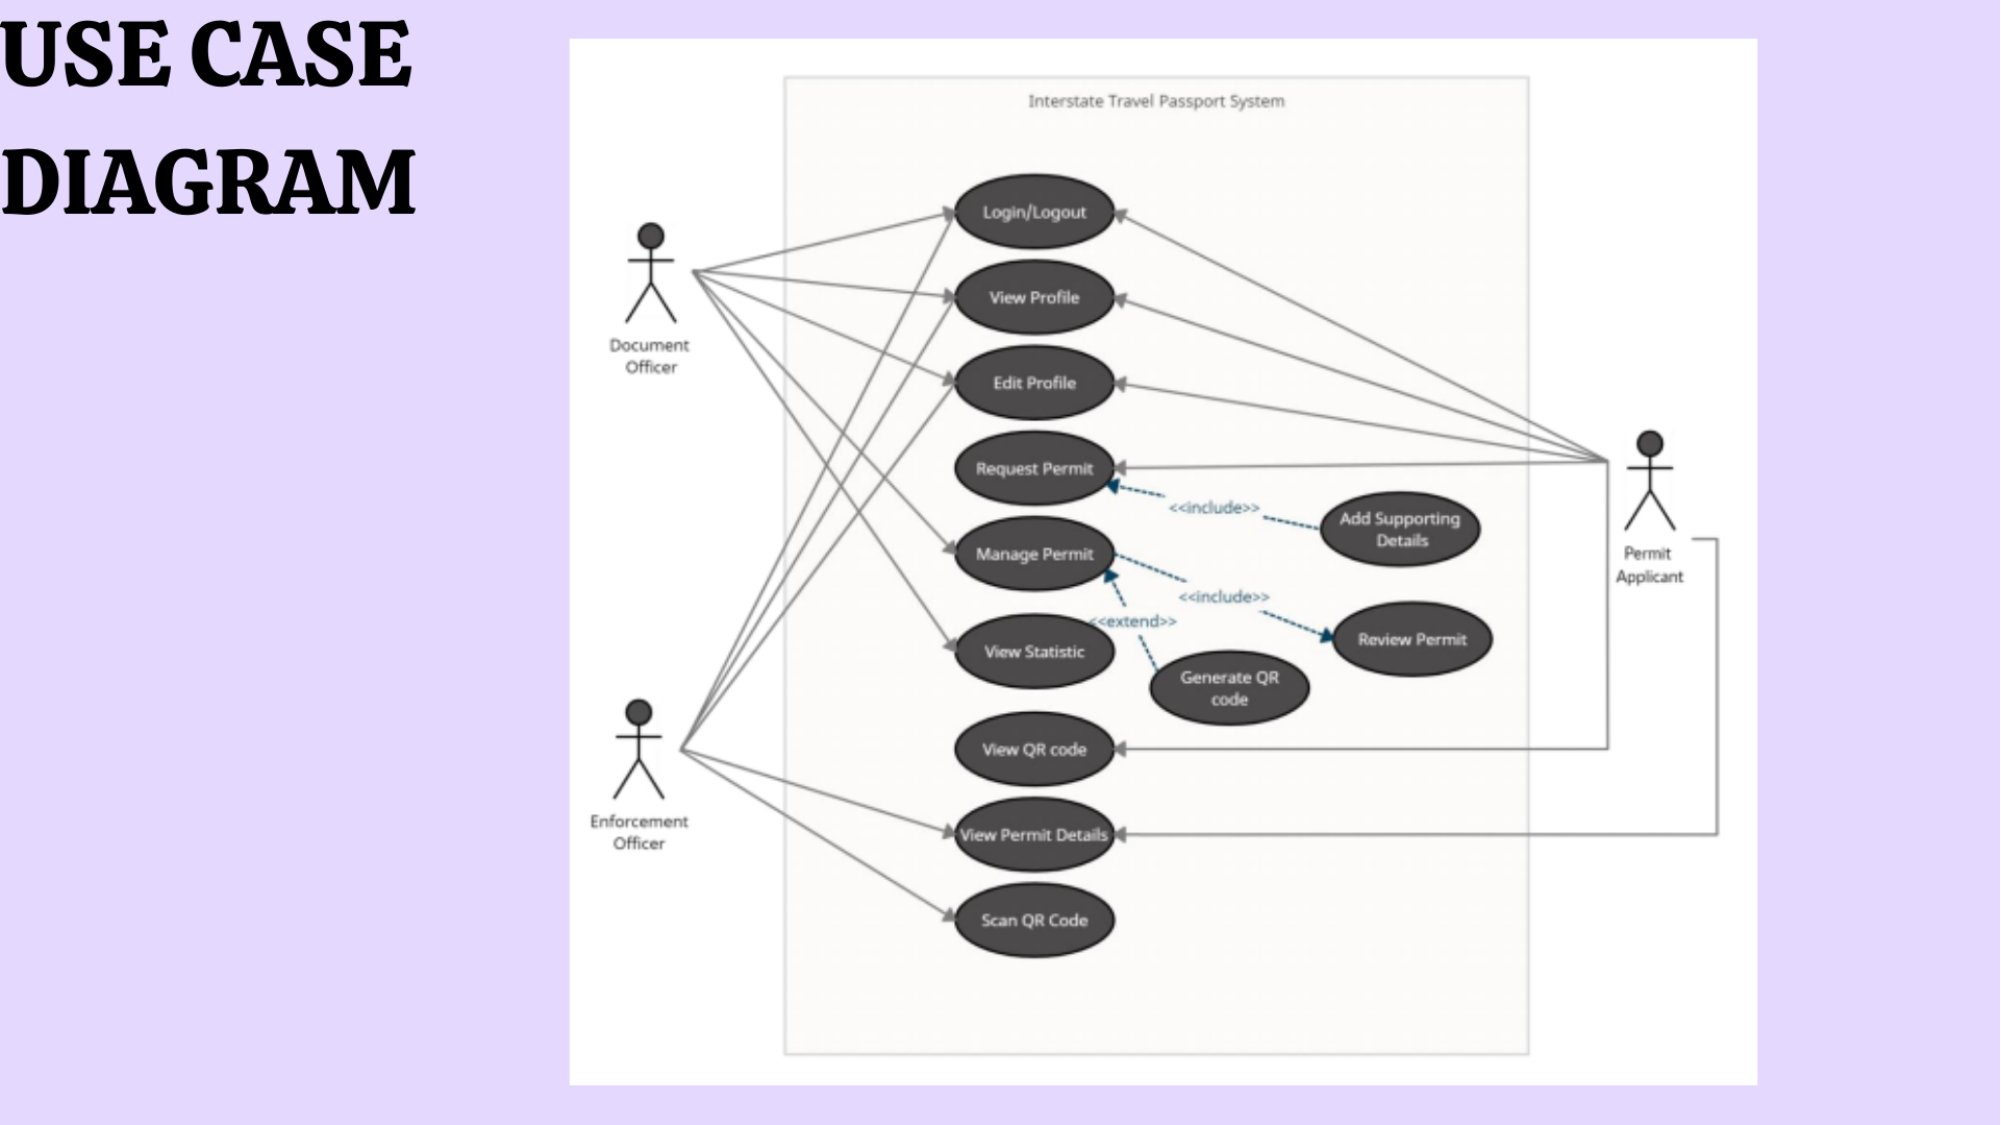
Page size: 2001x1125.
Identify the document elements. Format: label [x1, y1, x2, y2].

list [0, 0, 2000, 1125]
